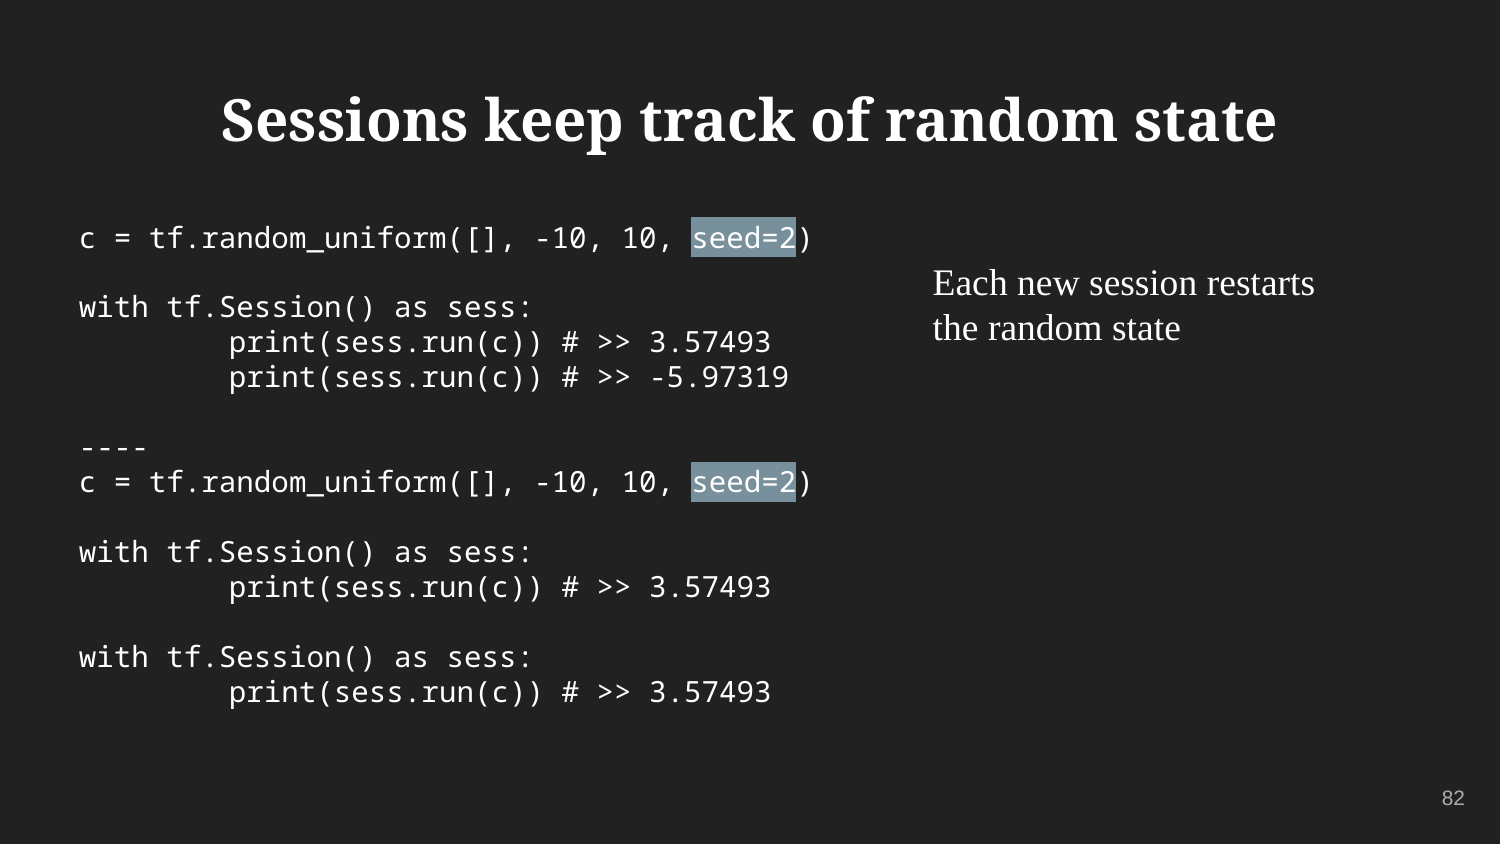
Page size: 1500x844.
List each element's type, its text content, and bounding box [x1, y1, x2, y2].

title c = tf.random_uniform([], -10, 10, seed=2) with tf.Session() as sess: print(sess.run(c)) # >> 3.57493 print(sess.run(c)) # >> -5.97319 ---- c = tf.random_uniform([], -10, 10, seed=2) with tf.Session() as sess: print(sess.run(c)) # >> 3.57493 with tf.Session() as sess: print(sess.run(c)) # >> 3.57493 [63, 203, 1462, 765]
slide_number ‹#› [1389, 764, 1480, 830]
text_box Each new session restarts the random state [917, 243, 1375, 346]
title Sessions keep track of random state [51, 68, 1449, 163]
